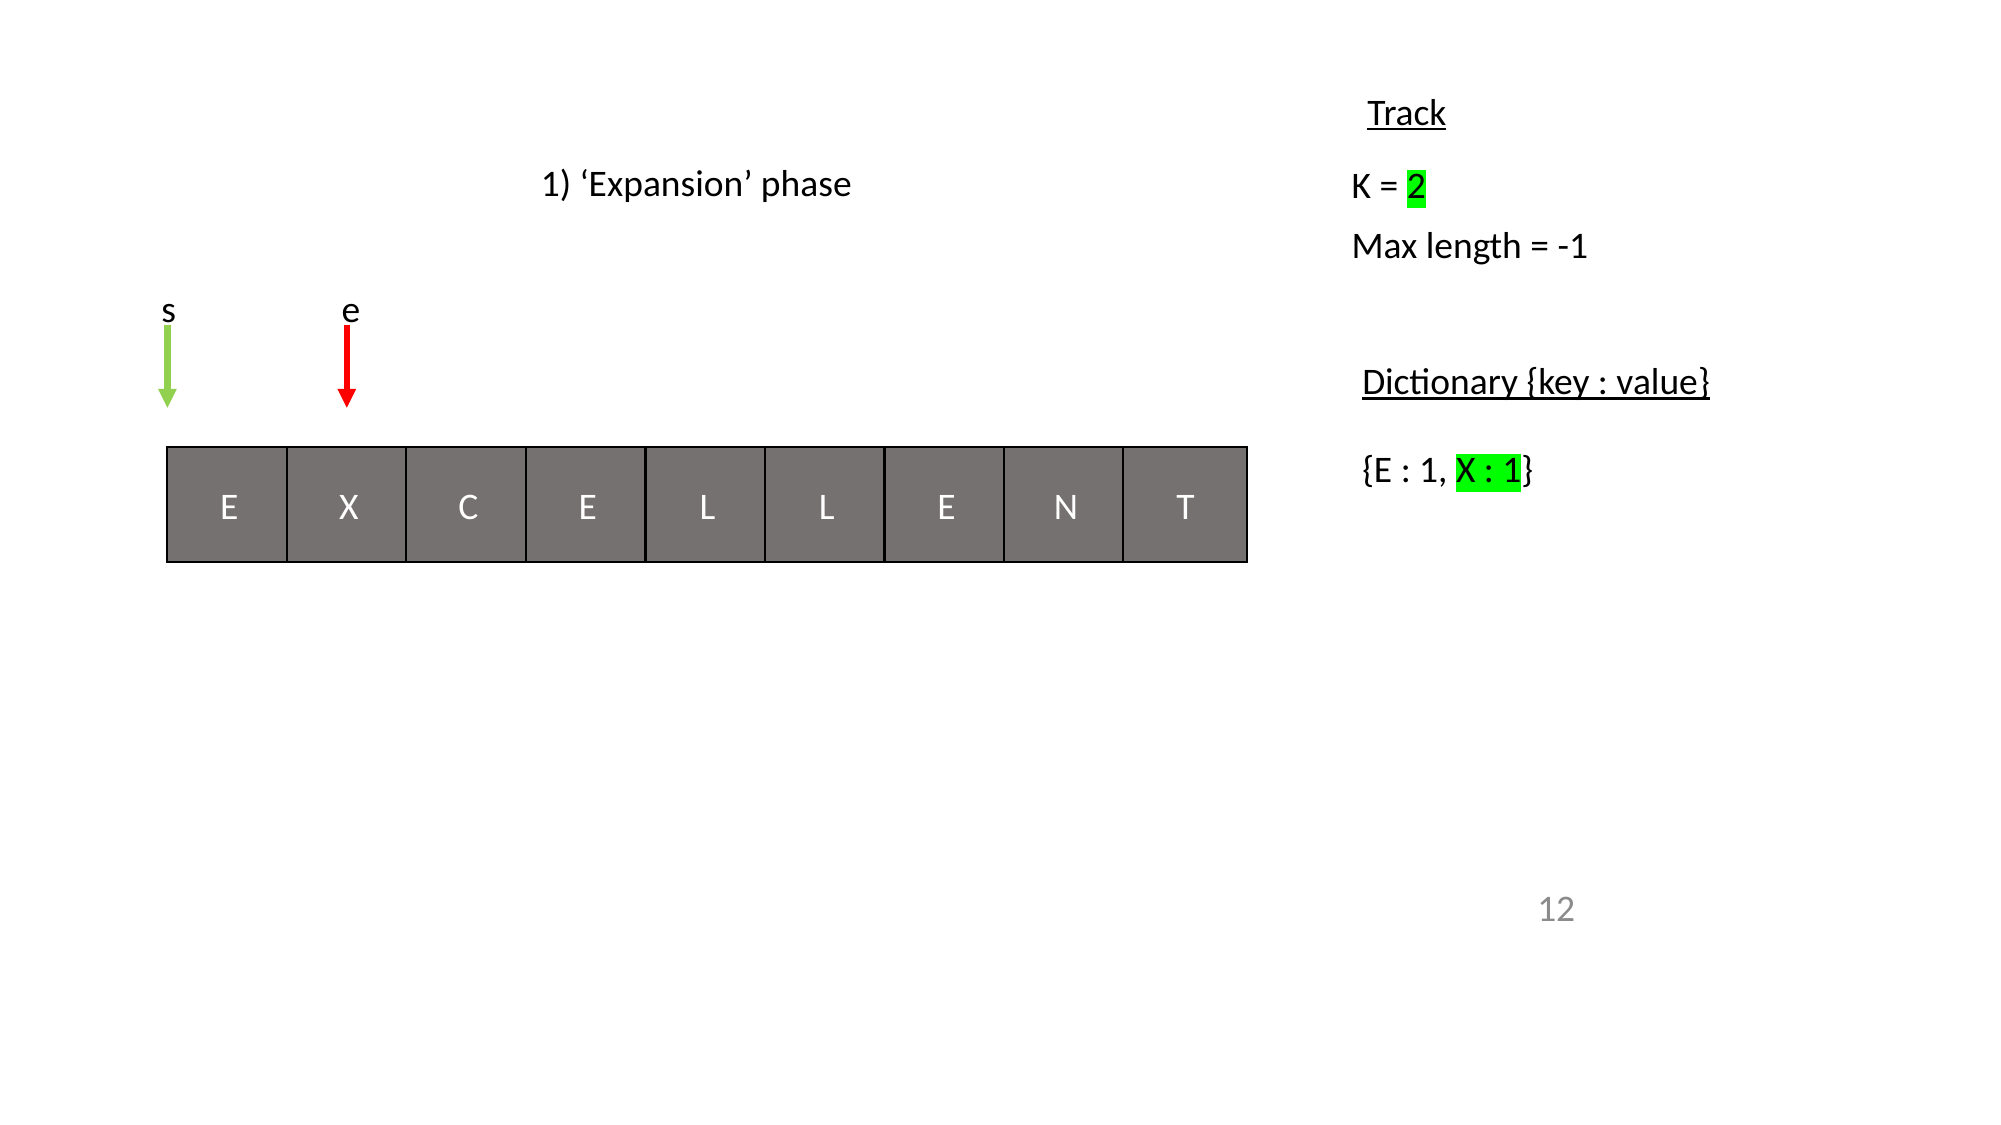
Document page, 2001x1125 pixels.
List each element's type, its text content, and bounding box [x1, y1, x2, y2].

text_box E [883, 446, 1003, 563]
text_box Max length = -1 [1336, 214, 1821, 274]
text_box E [525, 446, 644, 563]
text_box T [1122, 446, 1248, 563]
text_box L [644, 446, 764, 563]
text_box 1) ‘Expansion’ phase [526, 151, 1099, 212]
text_box C [405, 446, 525, 563]
text_box s [146, 277, 178, 338]
text_box Dictionary {key : value} [1347, 349, 1798, 410]
text_box N [1003, 446, 1122, 563]
slide_number 12 [1140, 876, 1591, 937]
text_box e [326, 277, 358, 338]
text_box X [286, 446, 405, 563]
text_box L [764, 446, 883, 563]
text_box K = 2 [1336, 153, 1598, 214]
text_box {E : 1, X : 1} [1347, 437, 1672, 498]
text_box E [166, 446, 286, 563]
text_box Track [1352, 80, 1710, 140]
